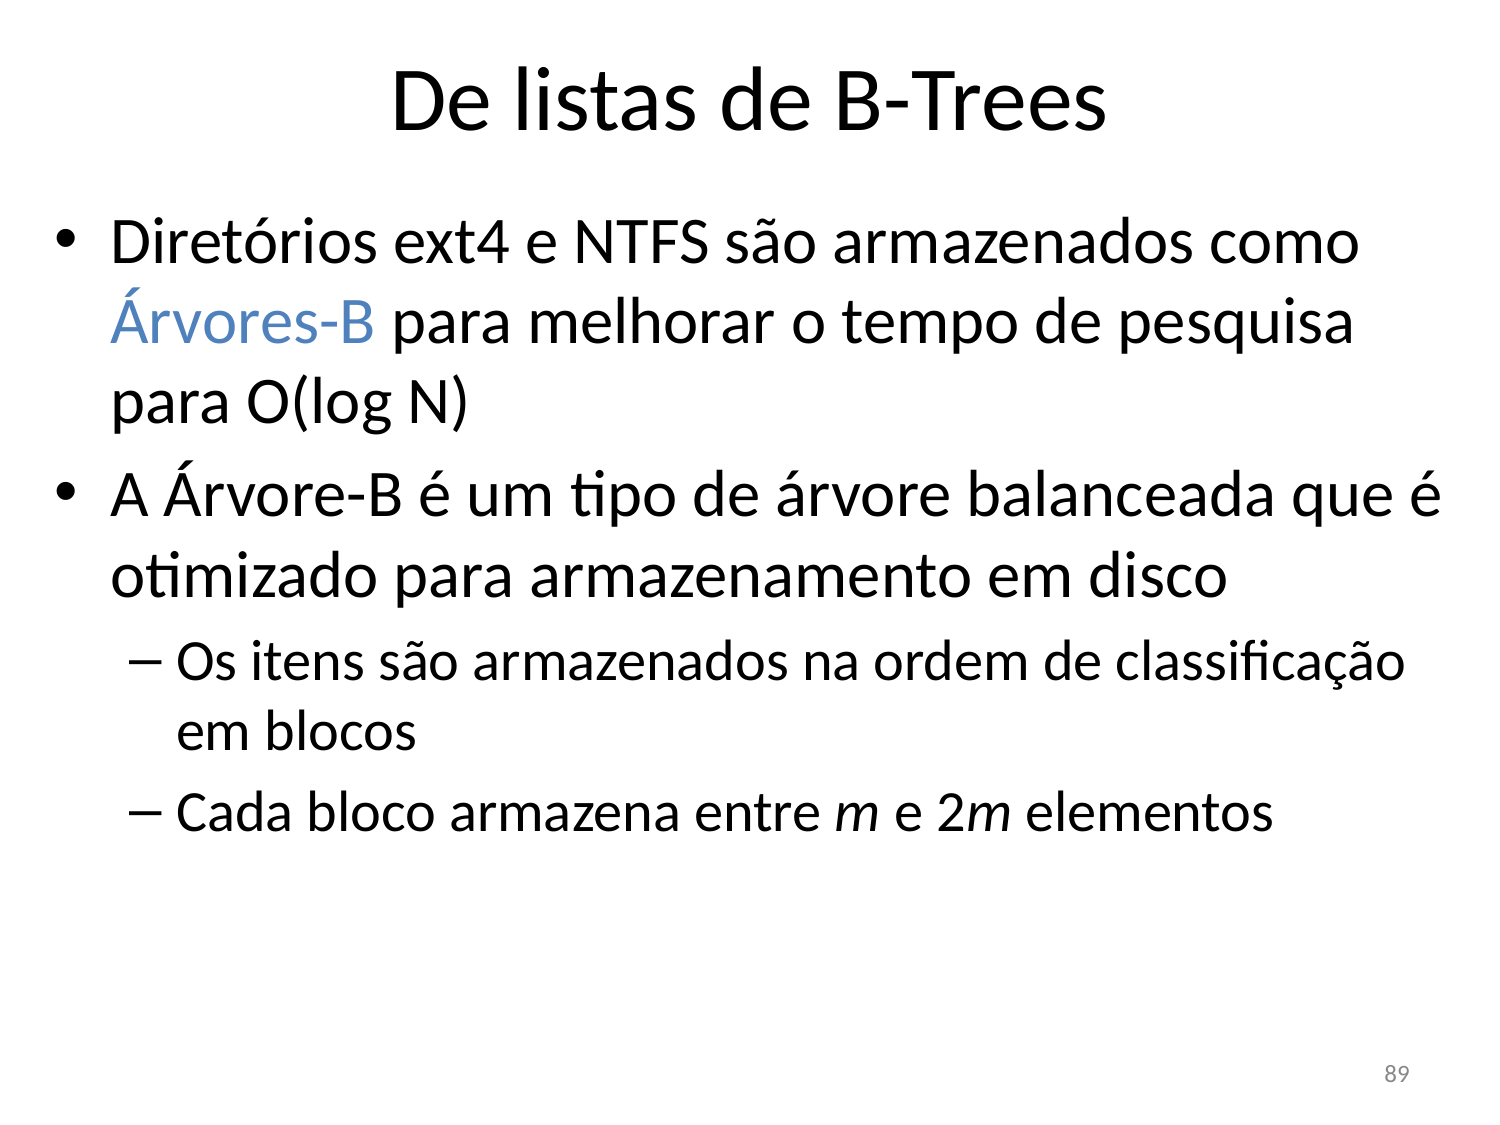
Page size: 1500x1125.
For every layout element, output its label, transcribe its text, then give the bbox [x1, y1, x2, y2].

list Diretórios ext4 e NTFS são armazenados como Árvores-B para melhorar o tempo de pesquisa para O(log N) A Árvore-B é um tipo de árvore balanceada que é otimizado para armazenamento em disco Os itens são armazenados na ordem de classificação em blocos Cada bloco armazena entre m e 2m elementos [39, 189, 1463, 1102]
title De listas de B-Trees [75, 0, 1425, 188]
slide_number 89 [1074, 1042, 1425, 1103]
